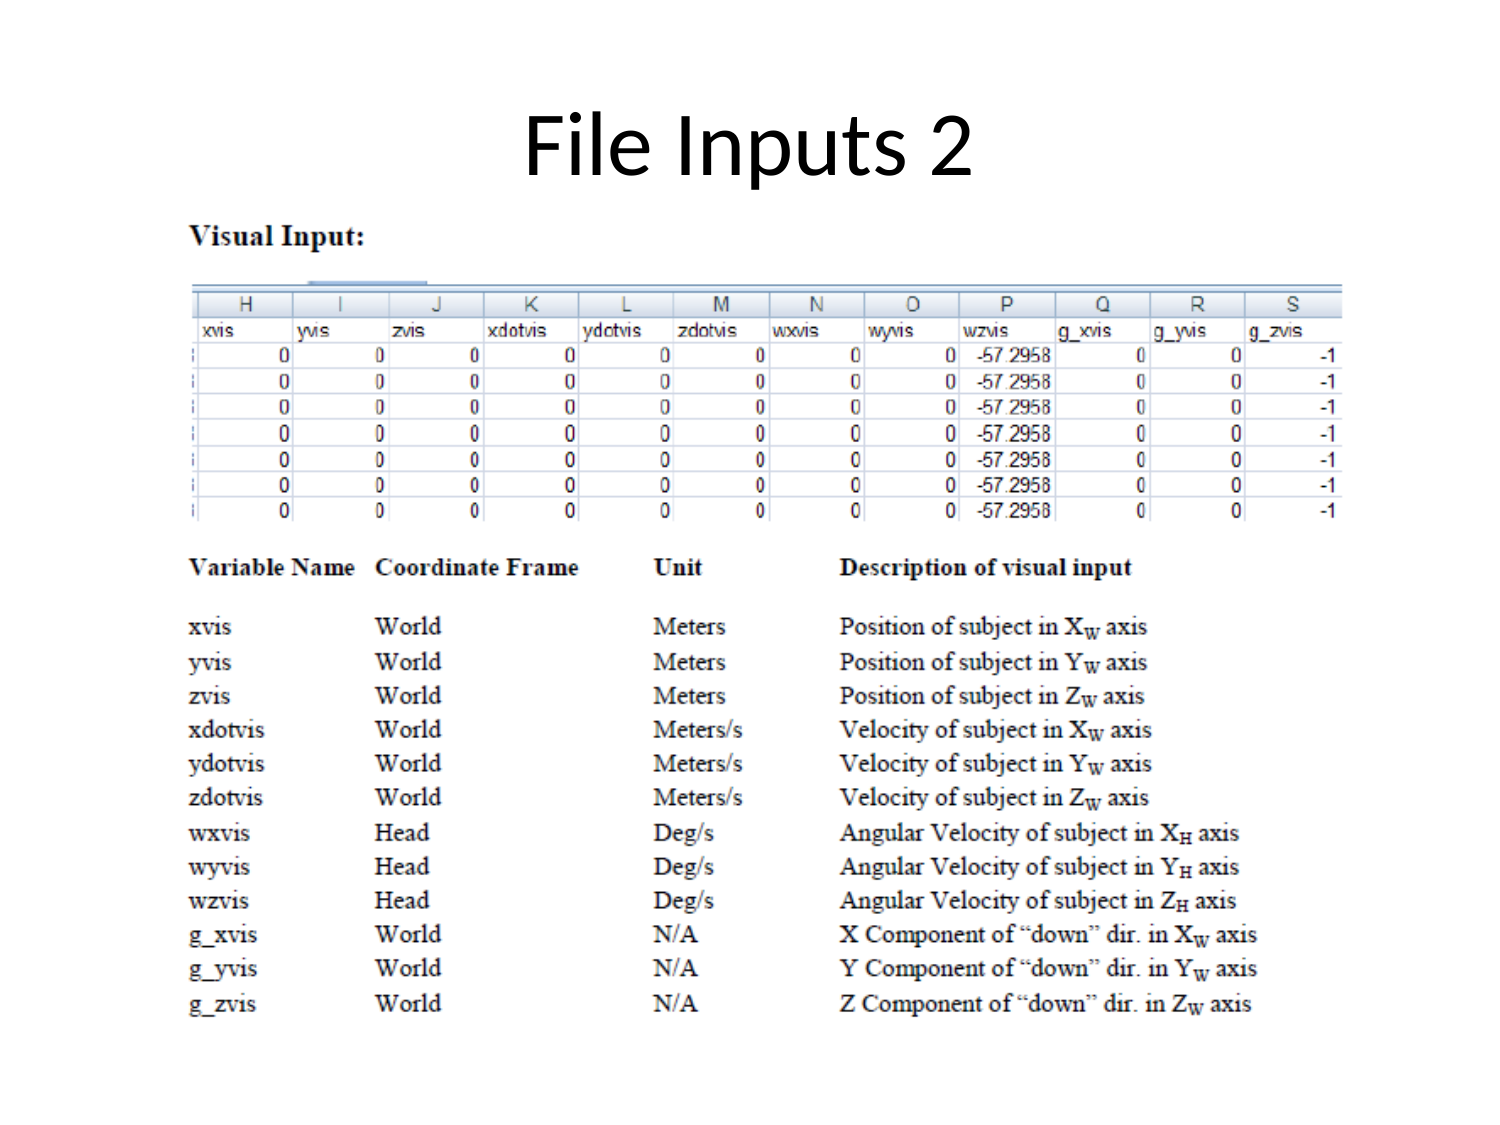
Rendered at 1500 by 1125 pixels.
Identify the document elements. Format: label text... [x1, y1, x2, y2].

picture [149, 199, 1366, 1051]
title File Inputs 2 [75, 45, 1425, 233]
